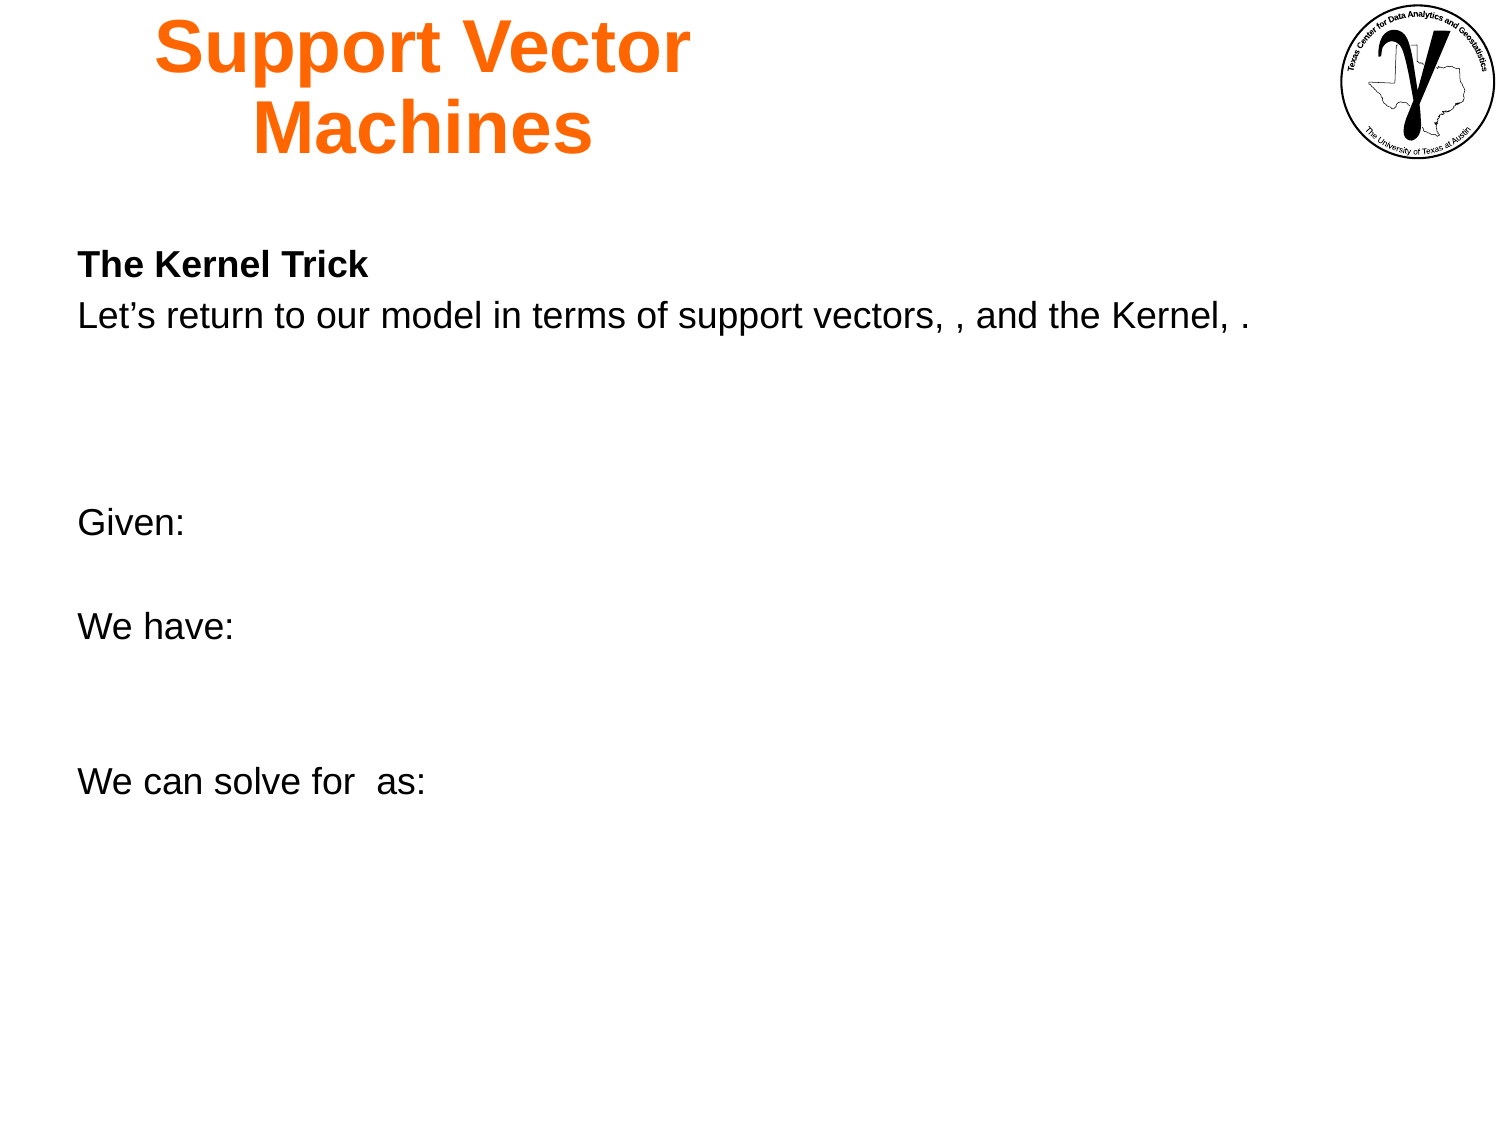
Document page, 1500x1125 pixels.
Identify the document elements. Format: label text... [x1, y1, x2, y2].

text_box Support Vector Machines [98, 0, 748, 188]
